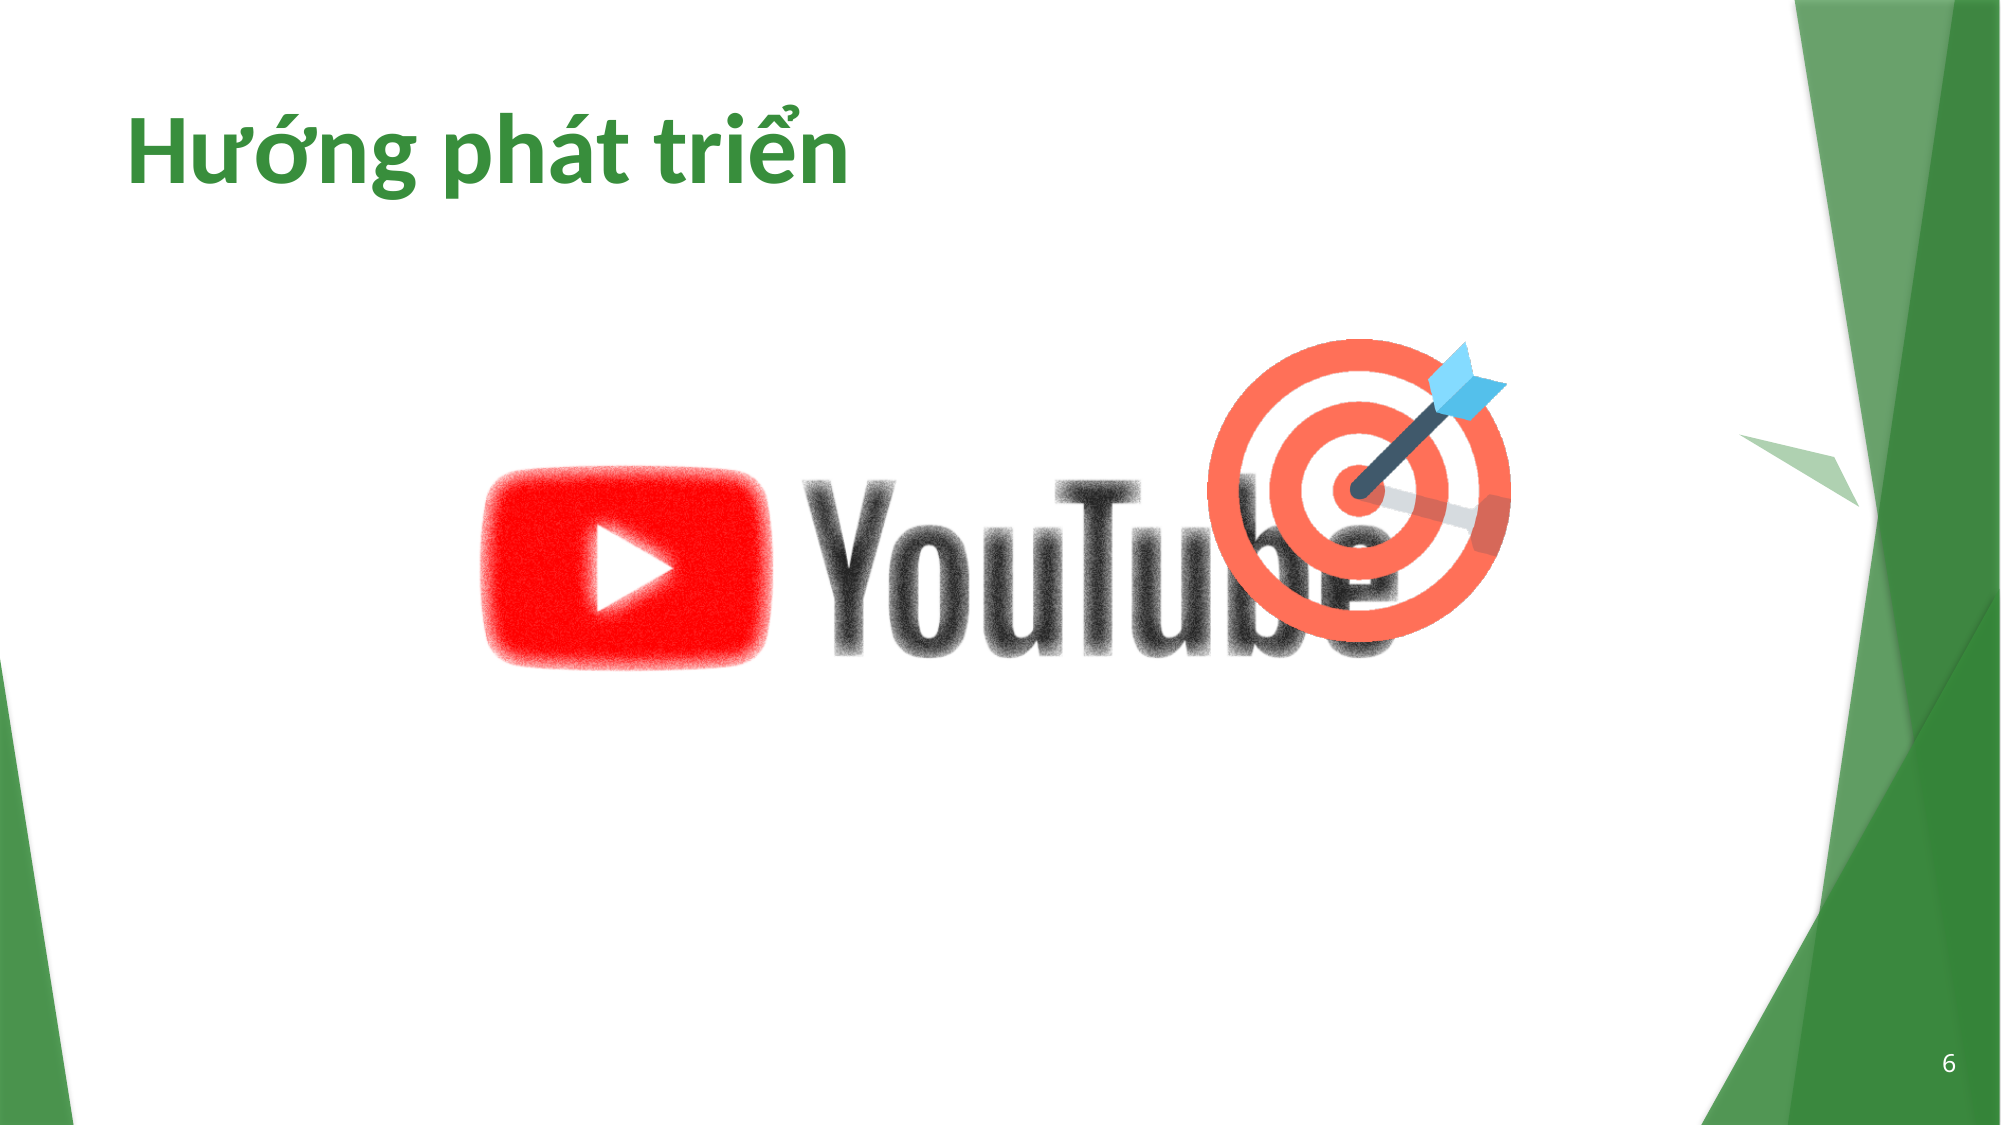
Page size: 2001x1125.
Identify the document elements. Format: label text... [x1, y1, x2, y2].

text_box [1737, 432, 1861, 509]
slide_number 6 [1859, 1034, 1972, 1095]
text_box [431, 308, 1511, 817]
title Hướng phát triển [111, 75, 1522, 241]
